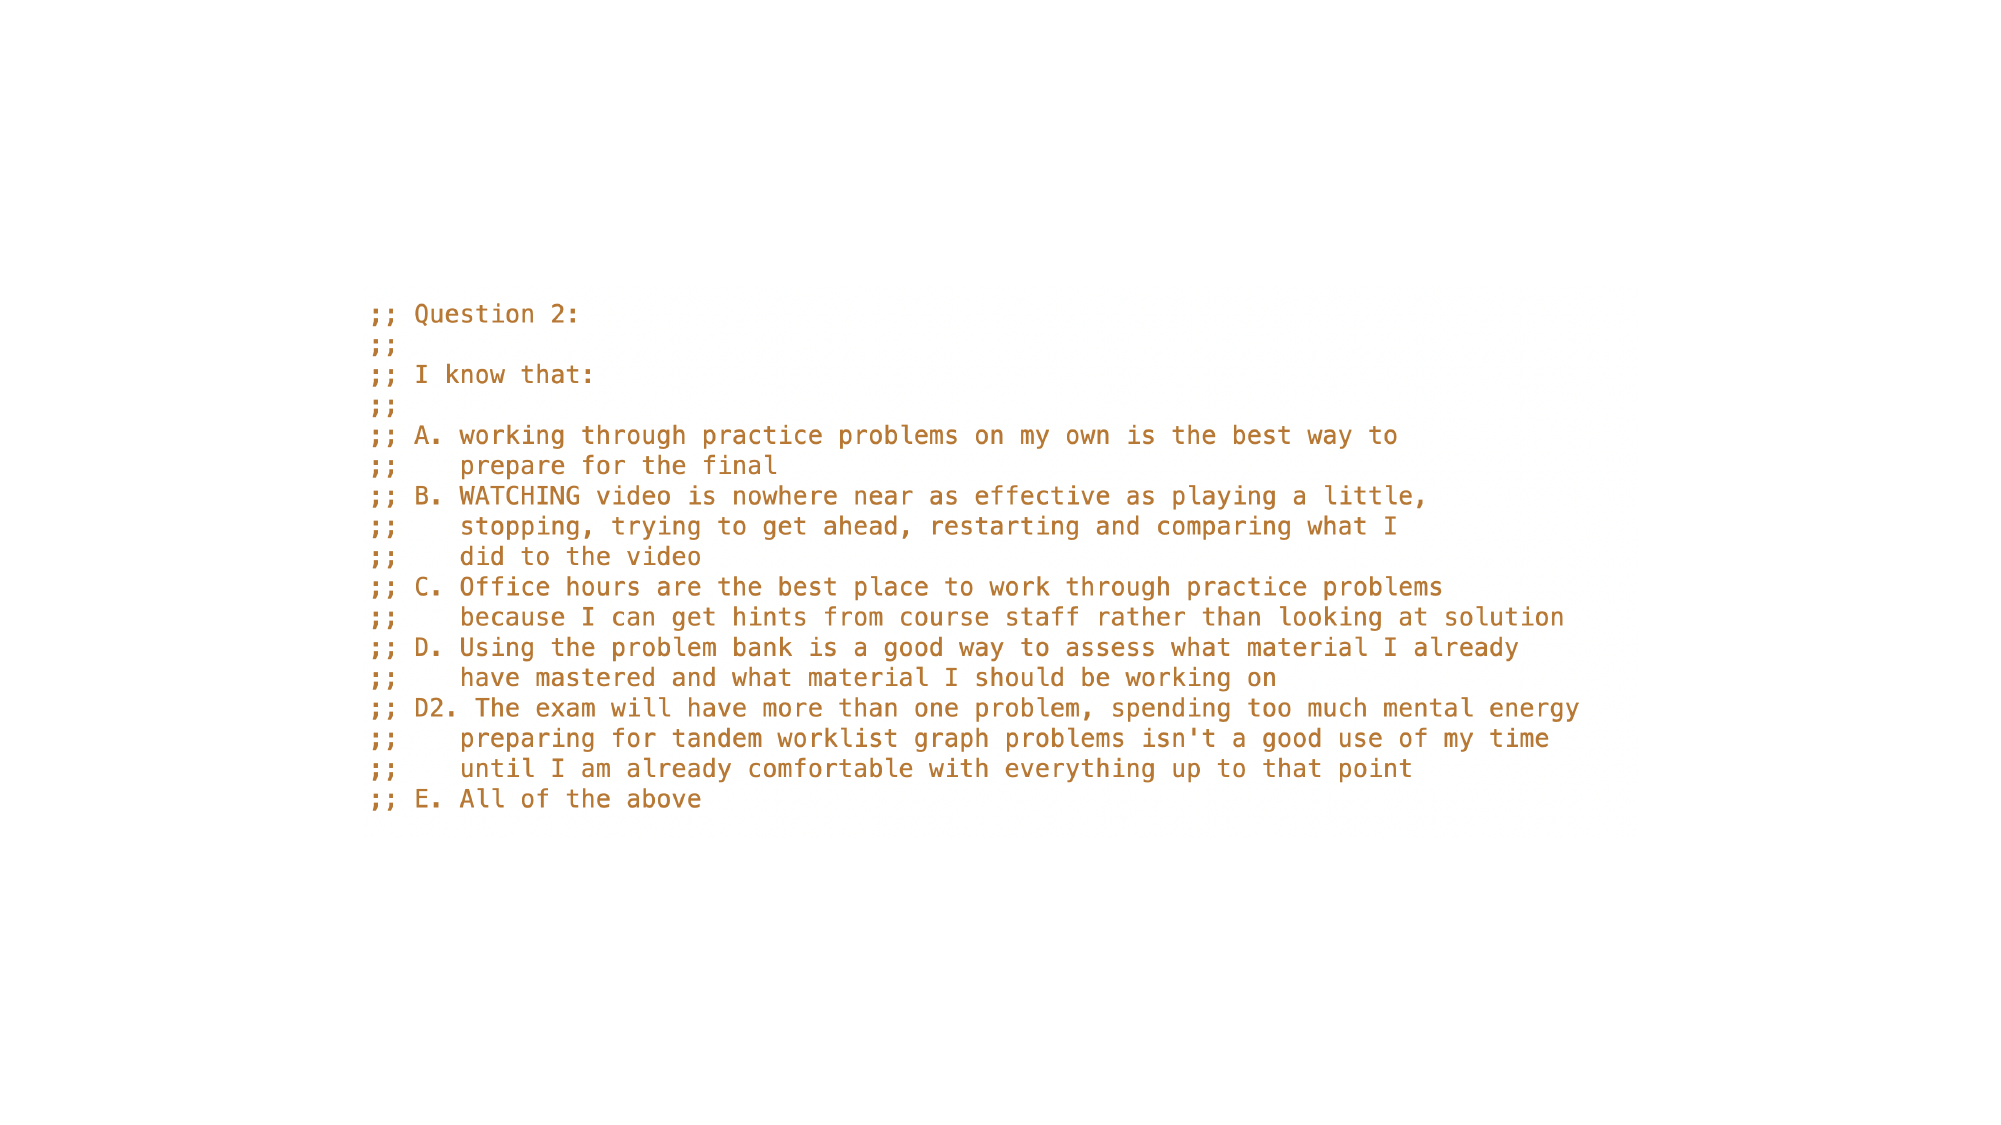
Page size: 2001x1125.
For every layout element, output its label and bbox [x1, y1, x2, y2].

picture [362, 285, 1638, 840]
